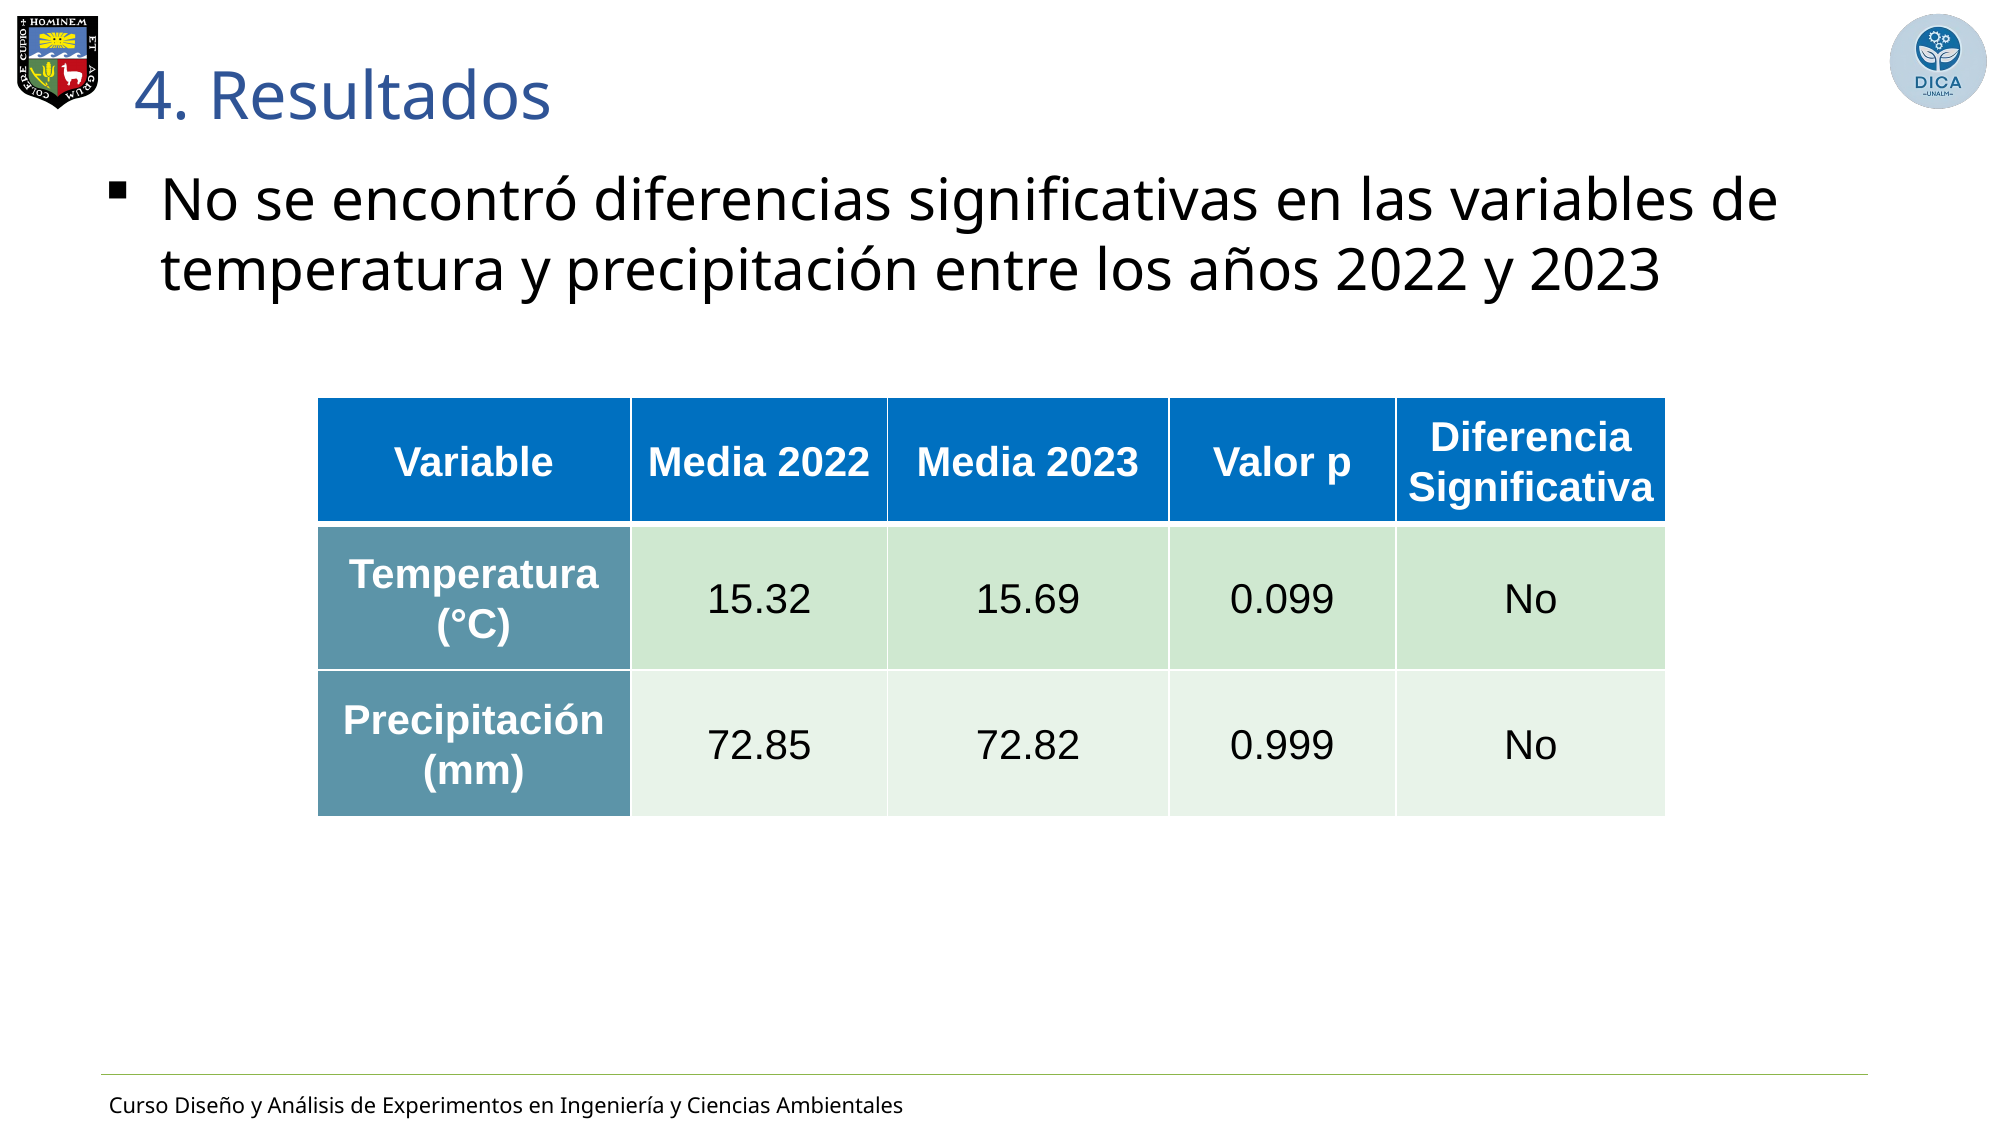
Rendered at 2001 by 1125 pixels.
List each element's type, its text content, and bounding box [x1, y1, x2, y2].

table_cell 72.82 [888, 671, 1168, 816]
table_header Diferencia Significativa [1397, 398, 1665, 521]
table_header Variable [318, 398, 630, 521]
picture [11, 15, 104, 114]
table_header Media 2022 [632, 398, 887, 521]
table_header Valor p [1170, 398, 1395, 521]
table_cell 72.85 [632, 671, 887, 816]
table_cell 0.999 [1170, 671, 1395, 816]
table_cell 15.69 [888, 527, 1168, 669]
table_cell No [1397, 671, 1665, 816]
table_cell 15.32 [632, 527, 887, 669]
text_box Curso Diseño y Análisis de Experimentos en Ingeniería y Ciencias Ambientales [101, 1086, 1840, 1122]
text_box No se encontró diferencias significativas en las variables de temperatura y precipitación entre los años 2022 y 2023 [84, 148, 1873, 373]
table_cell Precipitación (mm) [318, 671, 630, 816]
table_header Media 2023 [888, 398, 1168, 521]
table_cell Temperatura (°C) [318, 527, 630, 669]
text_box 4. Resultados [127, 49, 1873, 124]
picture [1889, 11, 1988, 110]
table_cell 0.099 [1170, 527, 1395, 669]
table_cell No [1397, 527, 1665, 669]
